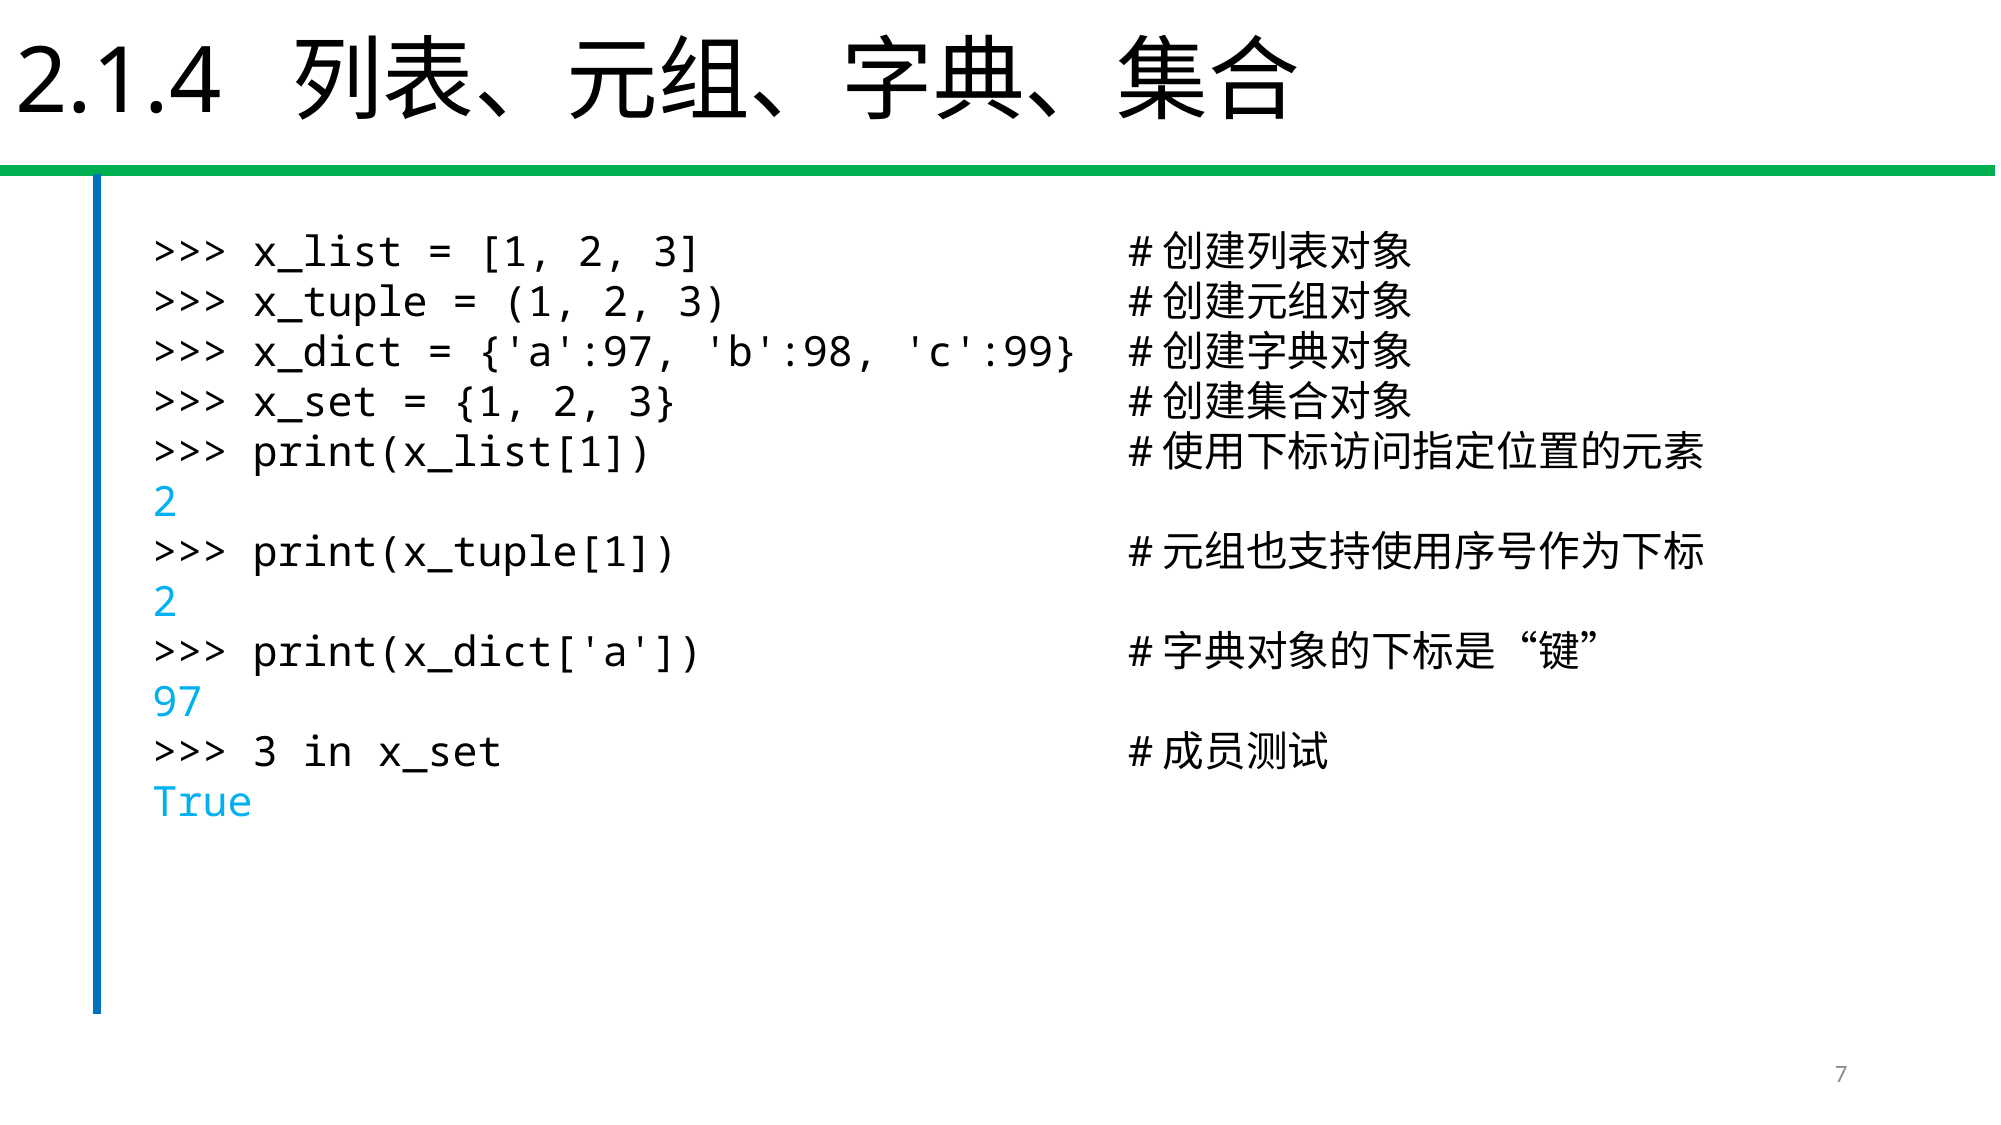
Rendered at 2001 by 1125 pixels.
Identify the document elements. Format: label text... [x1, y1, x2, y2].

list >>> x_list = [1, 2, 3] #创建列表对象 >>> x_tuple = (1, 2, 3) #创建元组对象 >>> x_dict = {'a':97, 'b':98, 'c':99} #创建字典对象 >>> x_set = {1, 2, 3} #创建集合对象 >>> print(x_list[1]) #使用下标访问指定位置的元素 2 >>> print(x_tuple[1]) #元组也支持使用序号作为下标 2 >>> print(x_dict['a']) #字典对象的下标是“键” 97 >>> 3 in x_set #成员测试 True [137, 216, 1863, 978]
slide_number 7 [1412, 1042, 1863, 1103]
title 2.1.4 列表、元组、字典、集合 [0, 0, 1995, 165]
